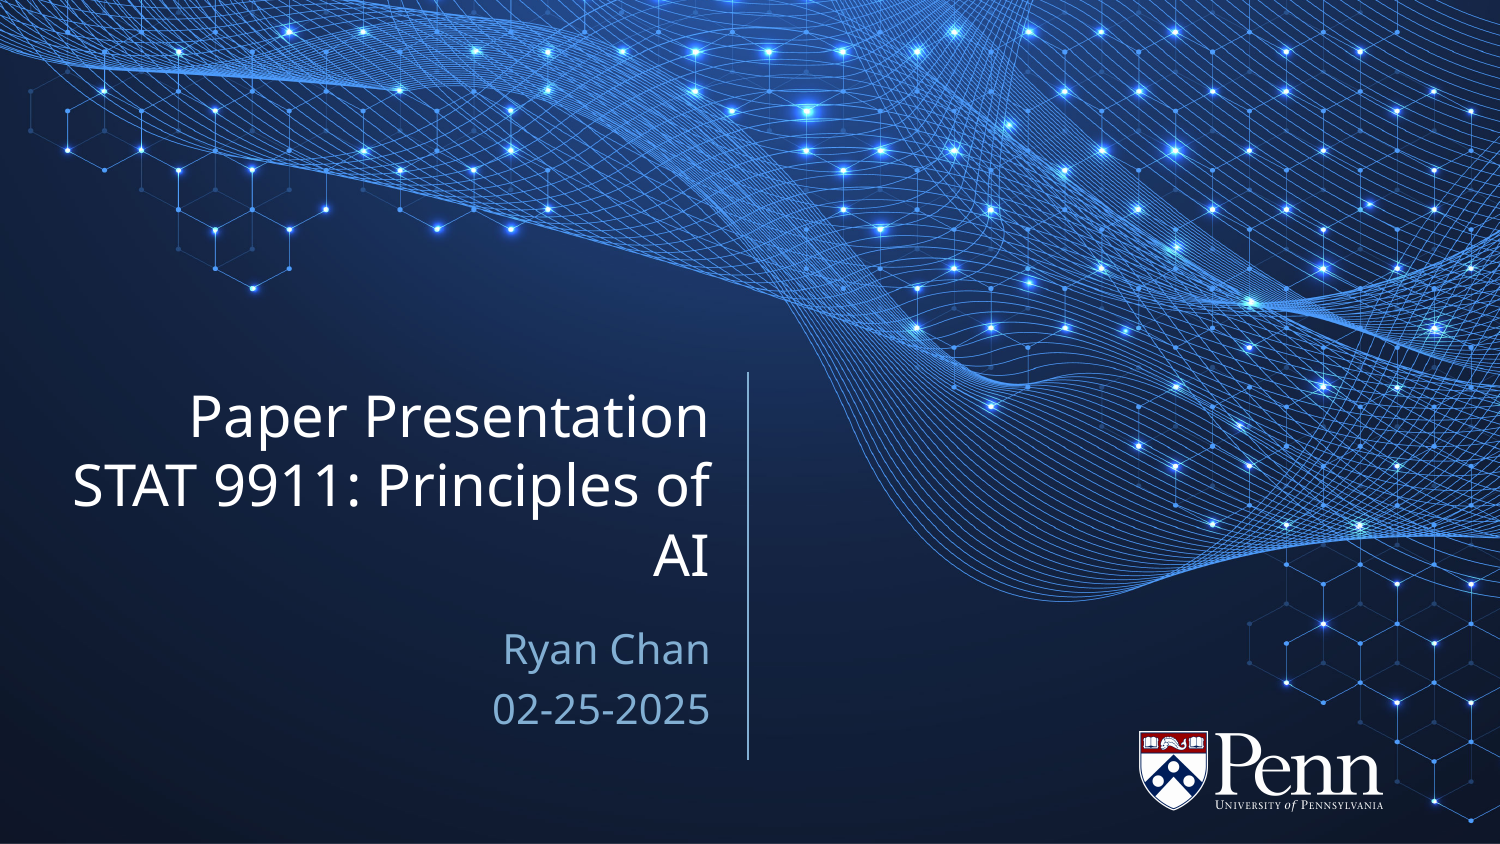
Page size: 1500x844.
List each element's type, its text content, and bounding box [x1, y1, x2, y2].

picture [0, 0, 1500, 844]
title Paper Presentation STAT 9911: Principles of AI [0, 371, 726, 597]
subtitle Ryan Chan 02-25-2025 [0, 615, 726, 840]
